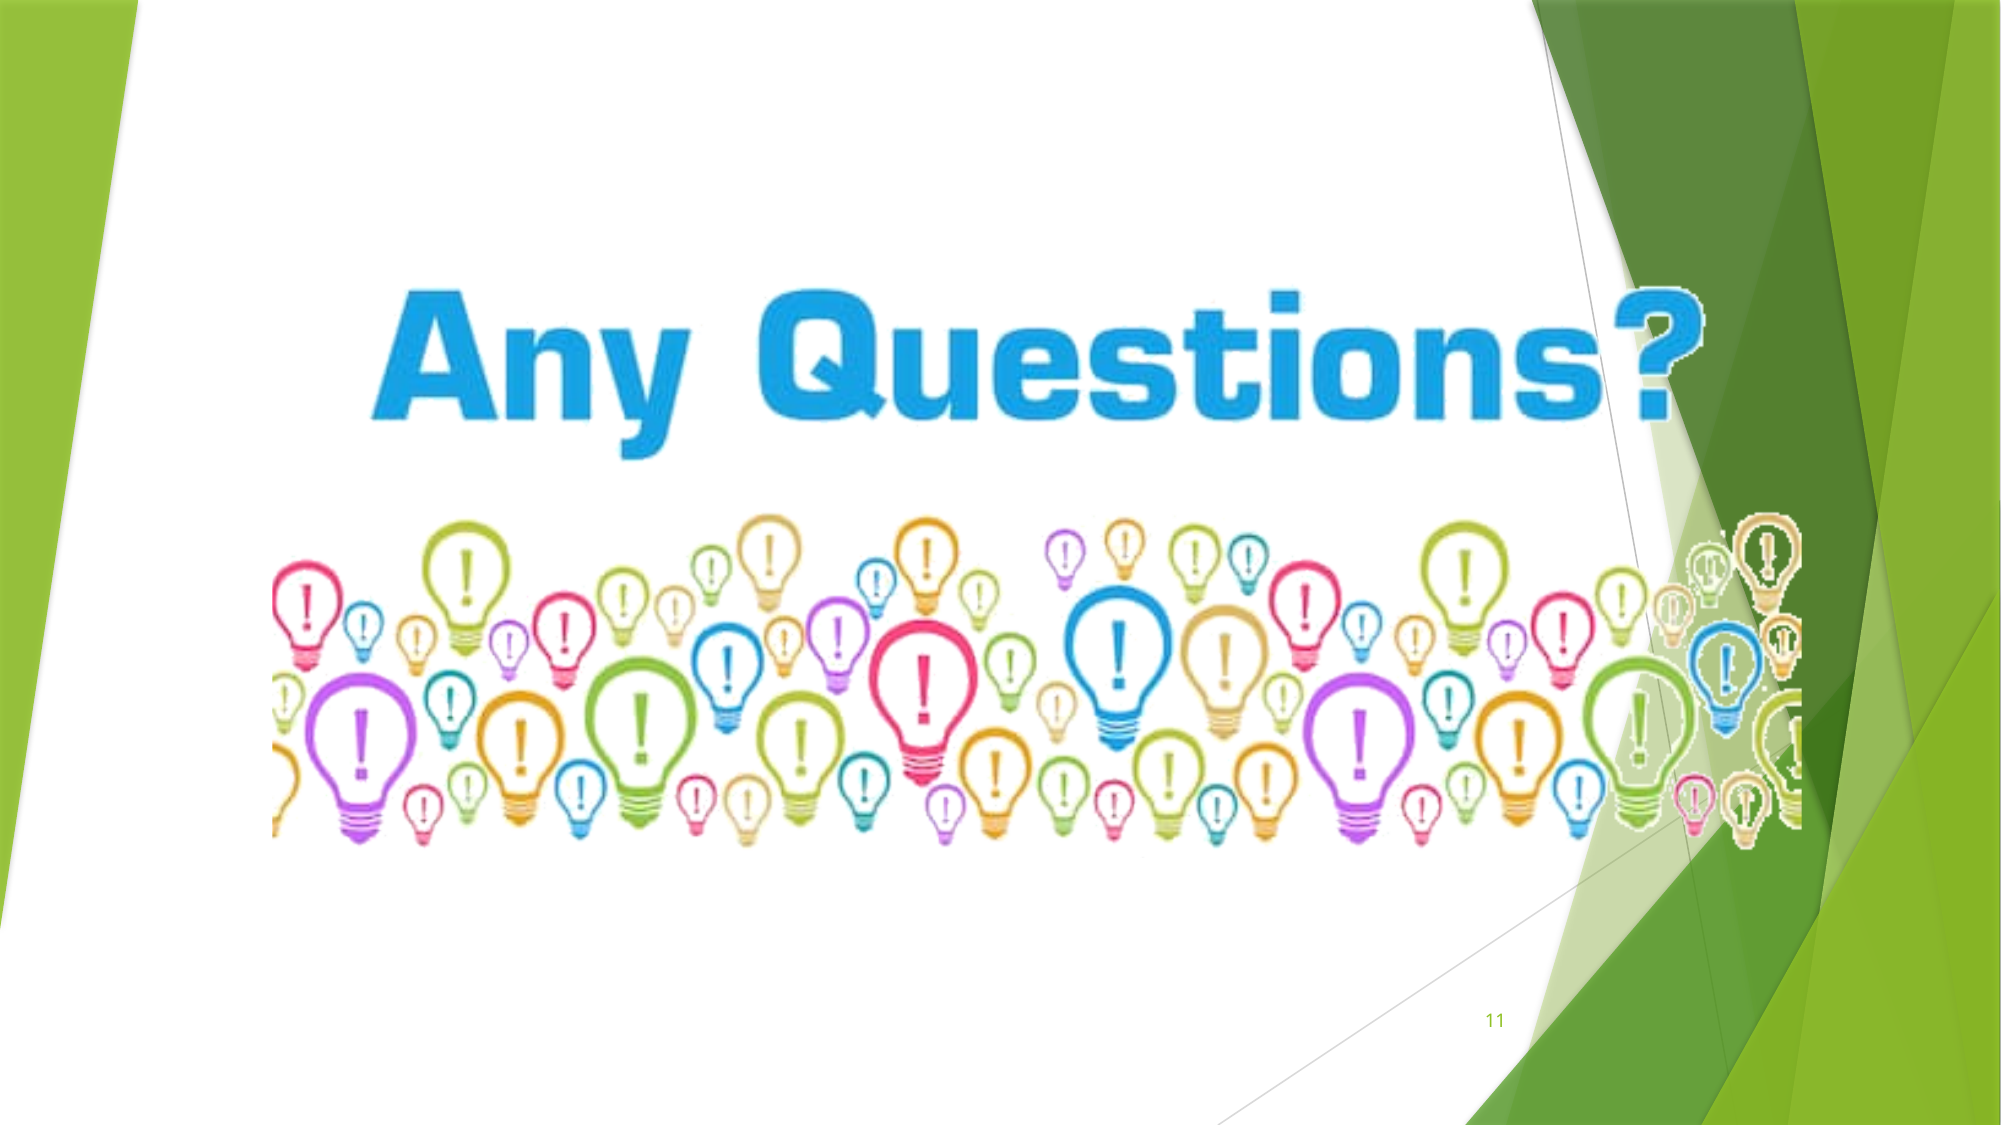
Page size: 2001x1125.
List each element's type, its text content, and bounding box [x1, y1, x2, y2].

picture [271, 194, 1803, 858]
slide_number 11 [1409, 991, 1522, 1051]
